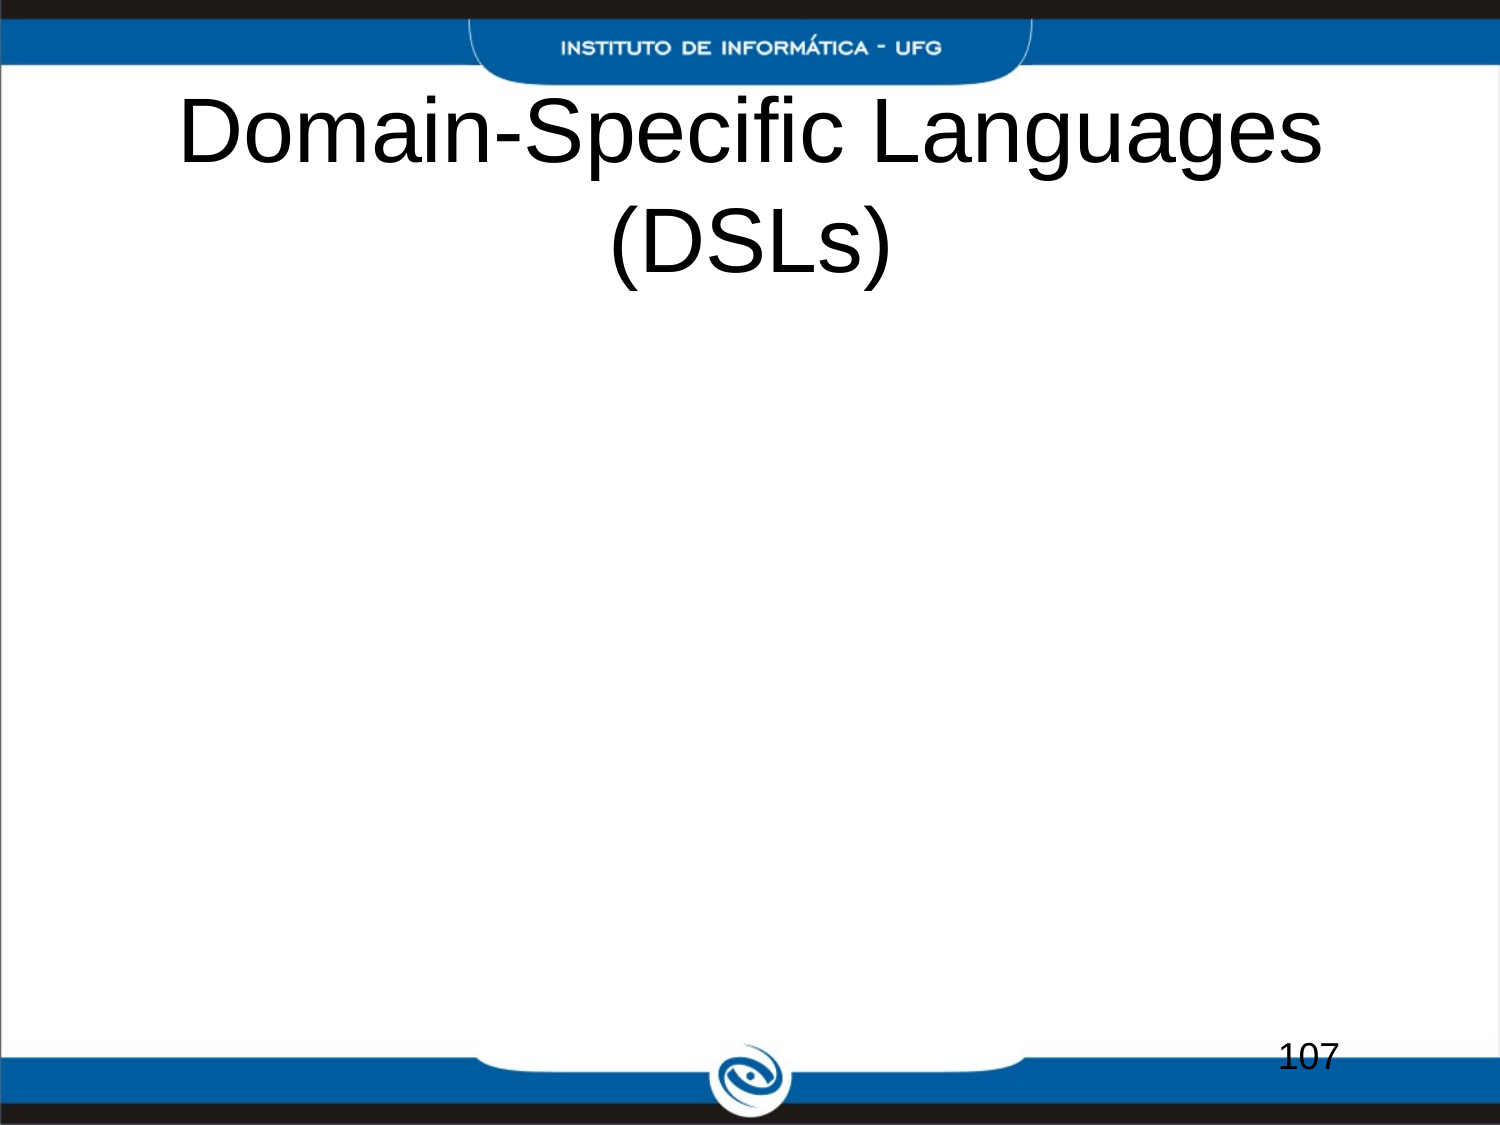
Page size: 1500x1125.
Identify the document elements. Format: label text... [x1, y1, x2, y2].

picture [0, 0, 1500, 1125]
title Domain-Specific Languages (DSLs) [49, 112, 1453, 251]
